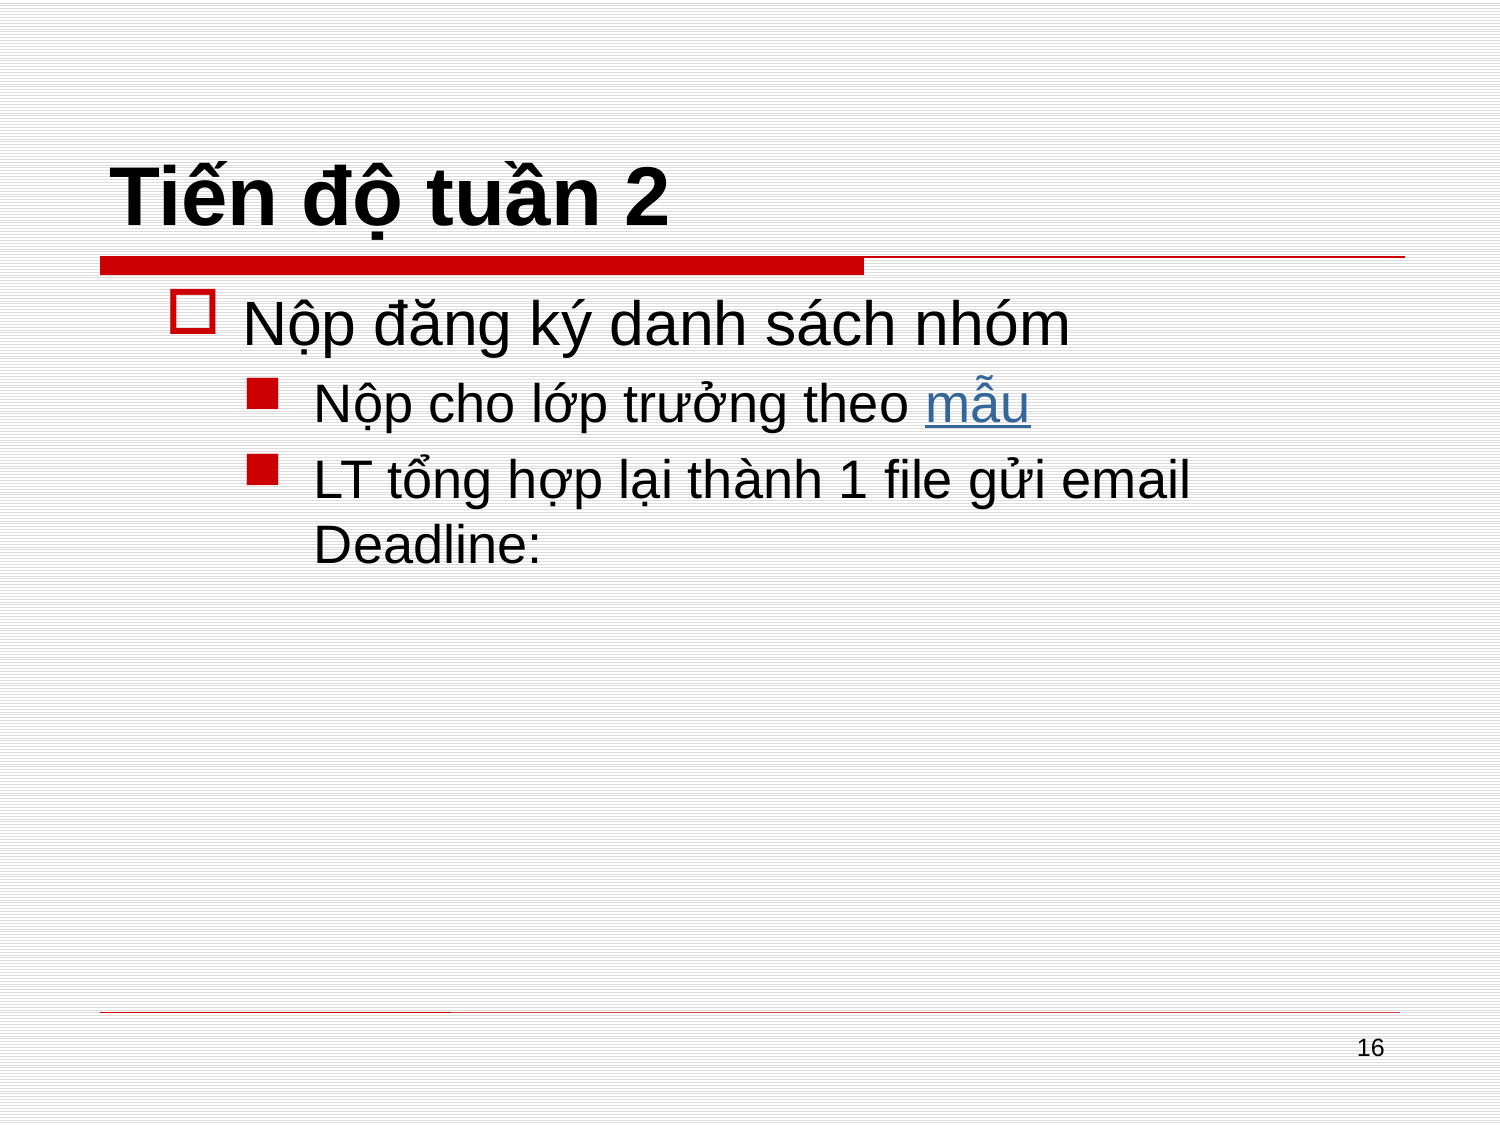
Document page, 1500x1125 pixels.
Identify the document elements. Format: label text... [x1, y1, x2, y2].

list Nộp đăng ký danh sách nhóm Nộp cho lớp trưởng theo mẫu LT tổng hợp lại thành 1 file gửi email Deadline: [149, 274, 1376, 993]
slide_number 16 [1074, 1024, 1401, 1103]
title Tiến độ tuần 2 [93, 49, 1407, 250]
